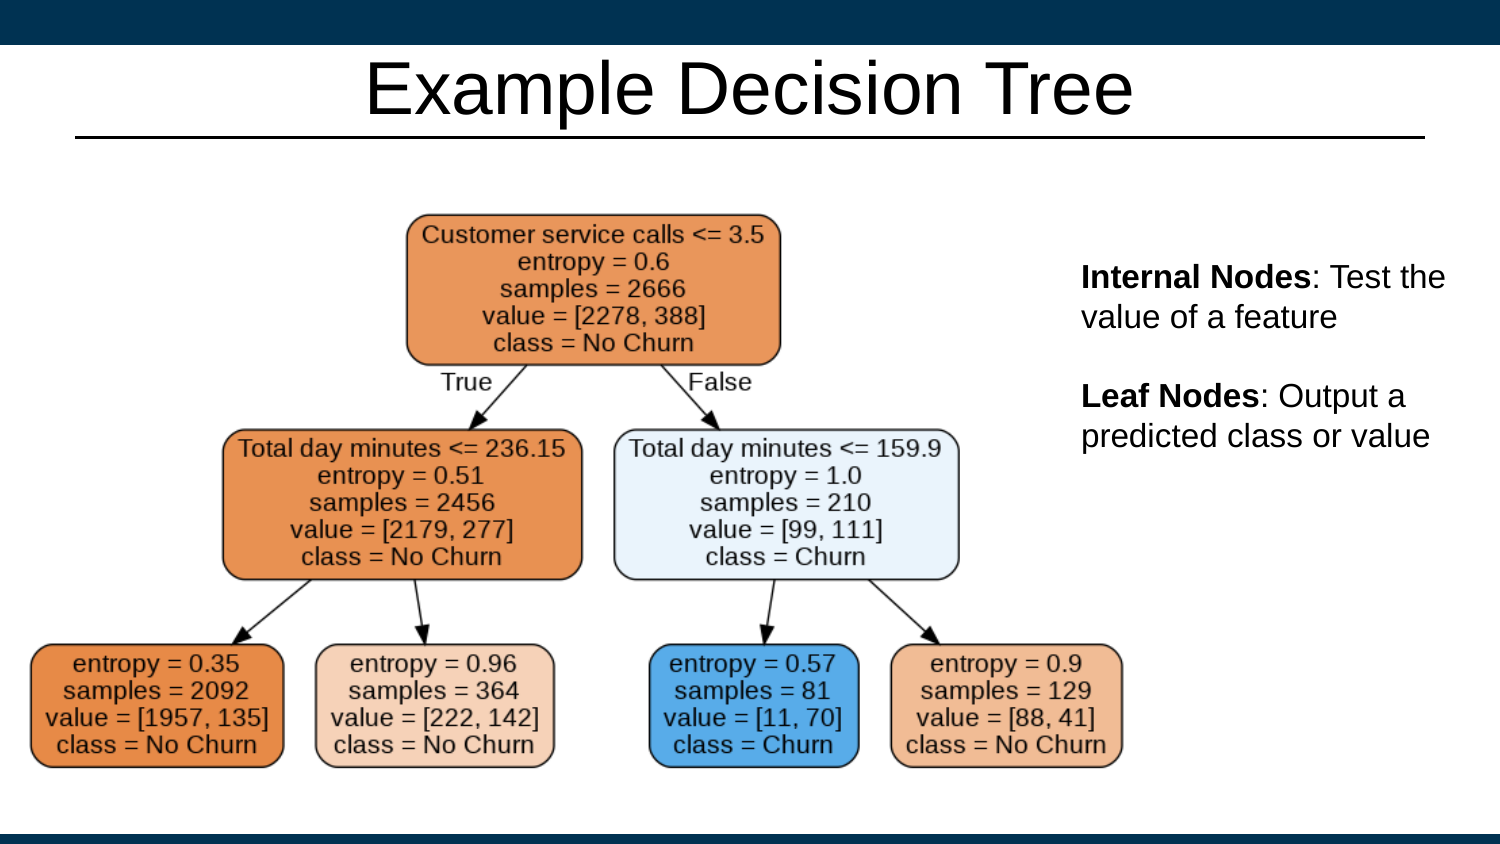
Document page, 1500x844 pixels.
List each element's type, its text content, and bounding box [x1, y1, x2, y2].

text_box Internal Nodes: Test the value of a feature Leaf Nodes: Output a predicted class or value [1133, 239, 1487, 470]
title Example Decision Tree [75, 37, 1425, 132]
picture [24, 207, 1129, 775]
